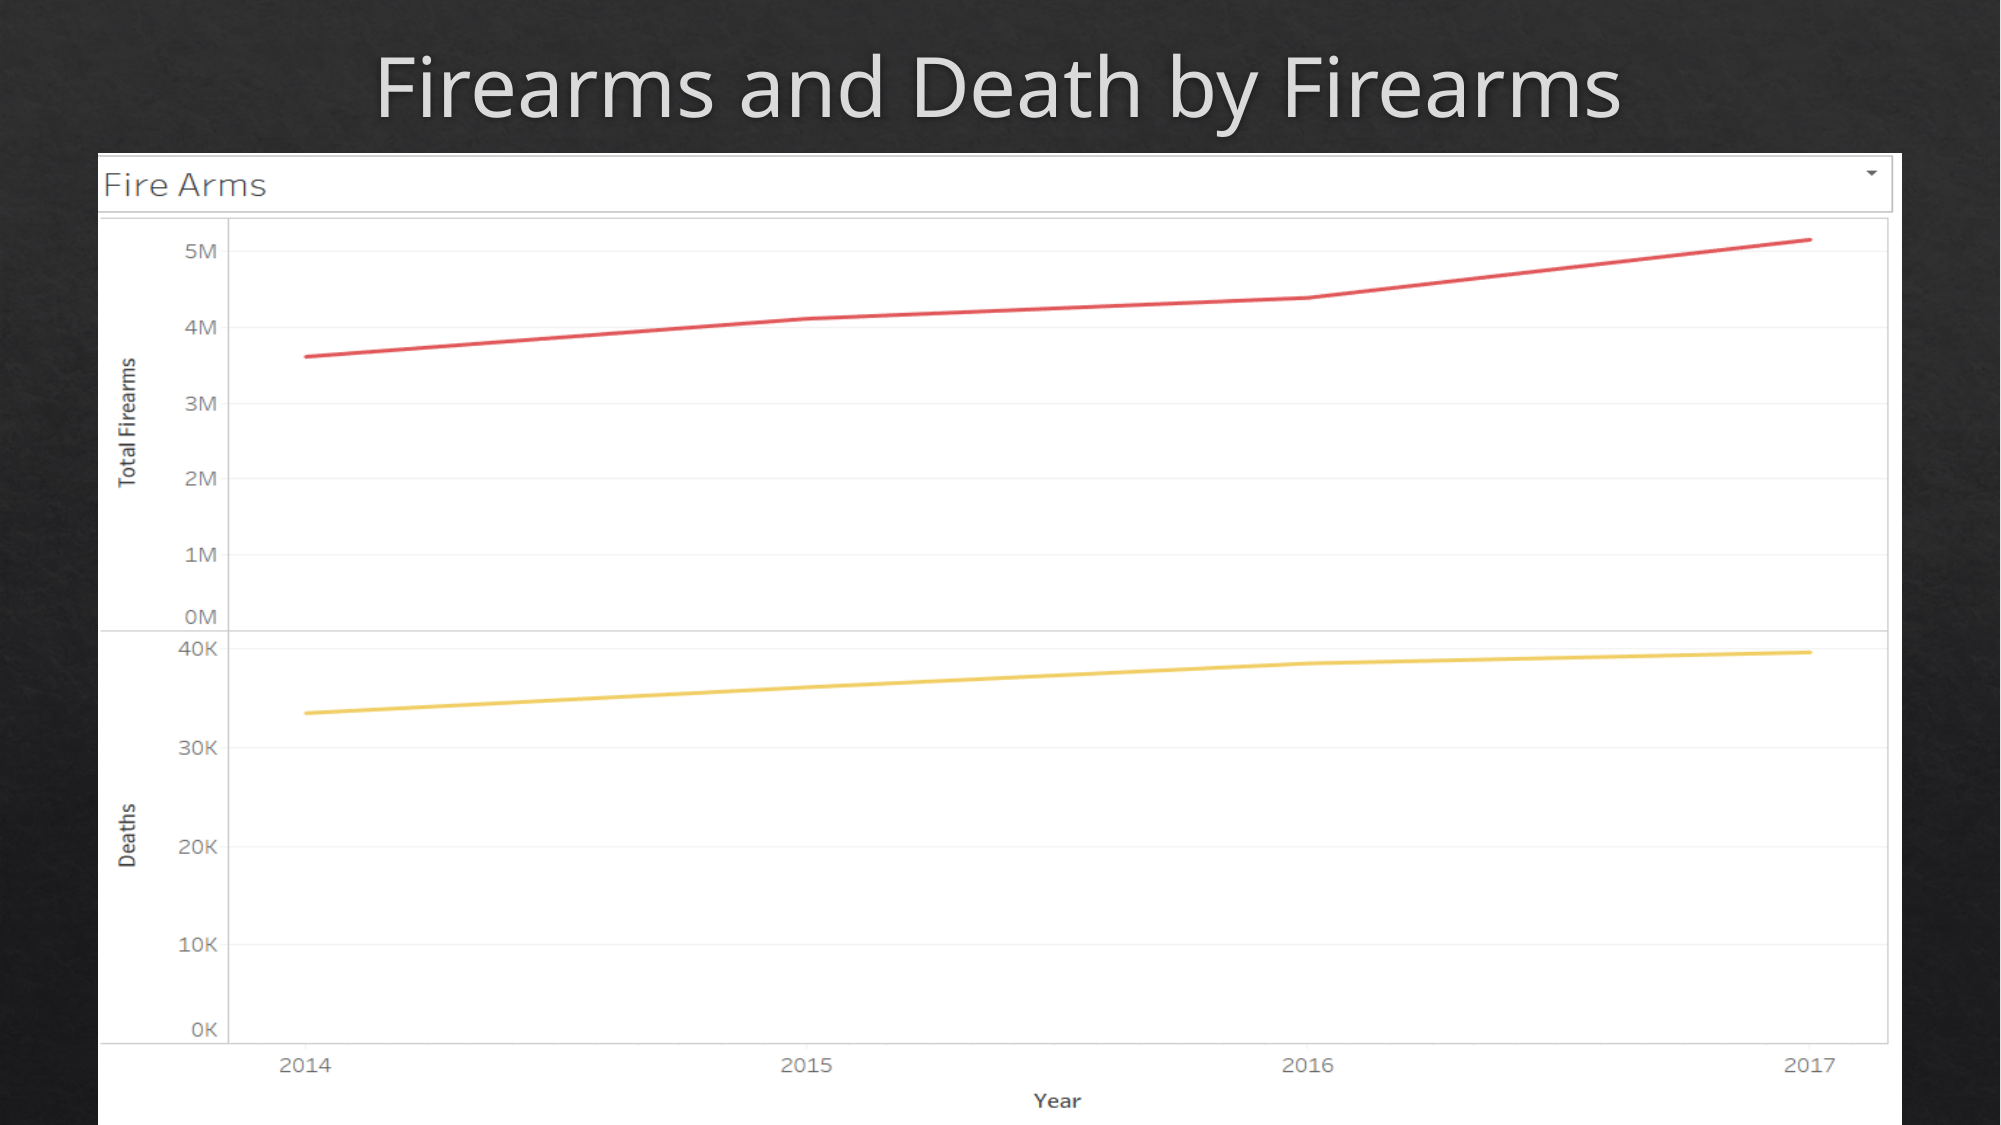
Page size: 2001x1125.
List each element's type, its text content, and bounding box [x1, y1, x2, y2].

title Firearms and Death by Firearms [149, 15, 1849, 149]
picture [98, 152, 1902, 1125]
